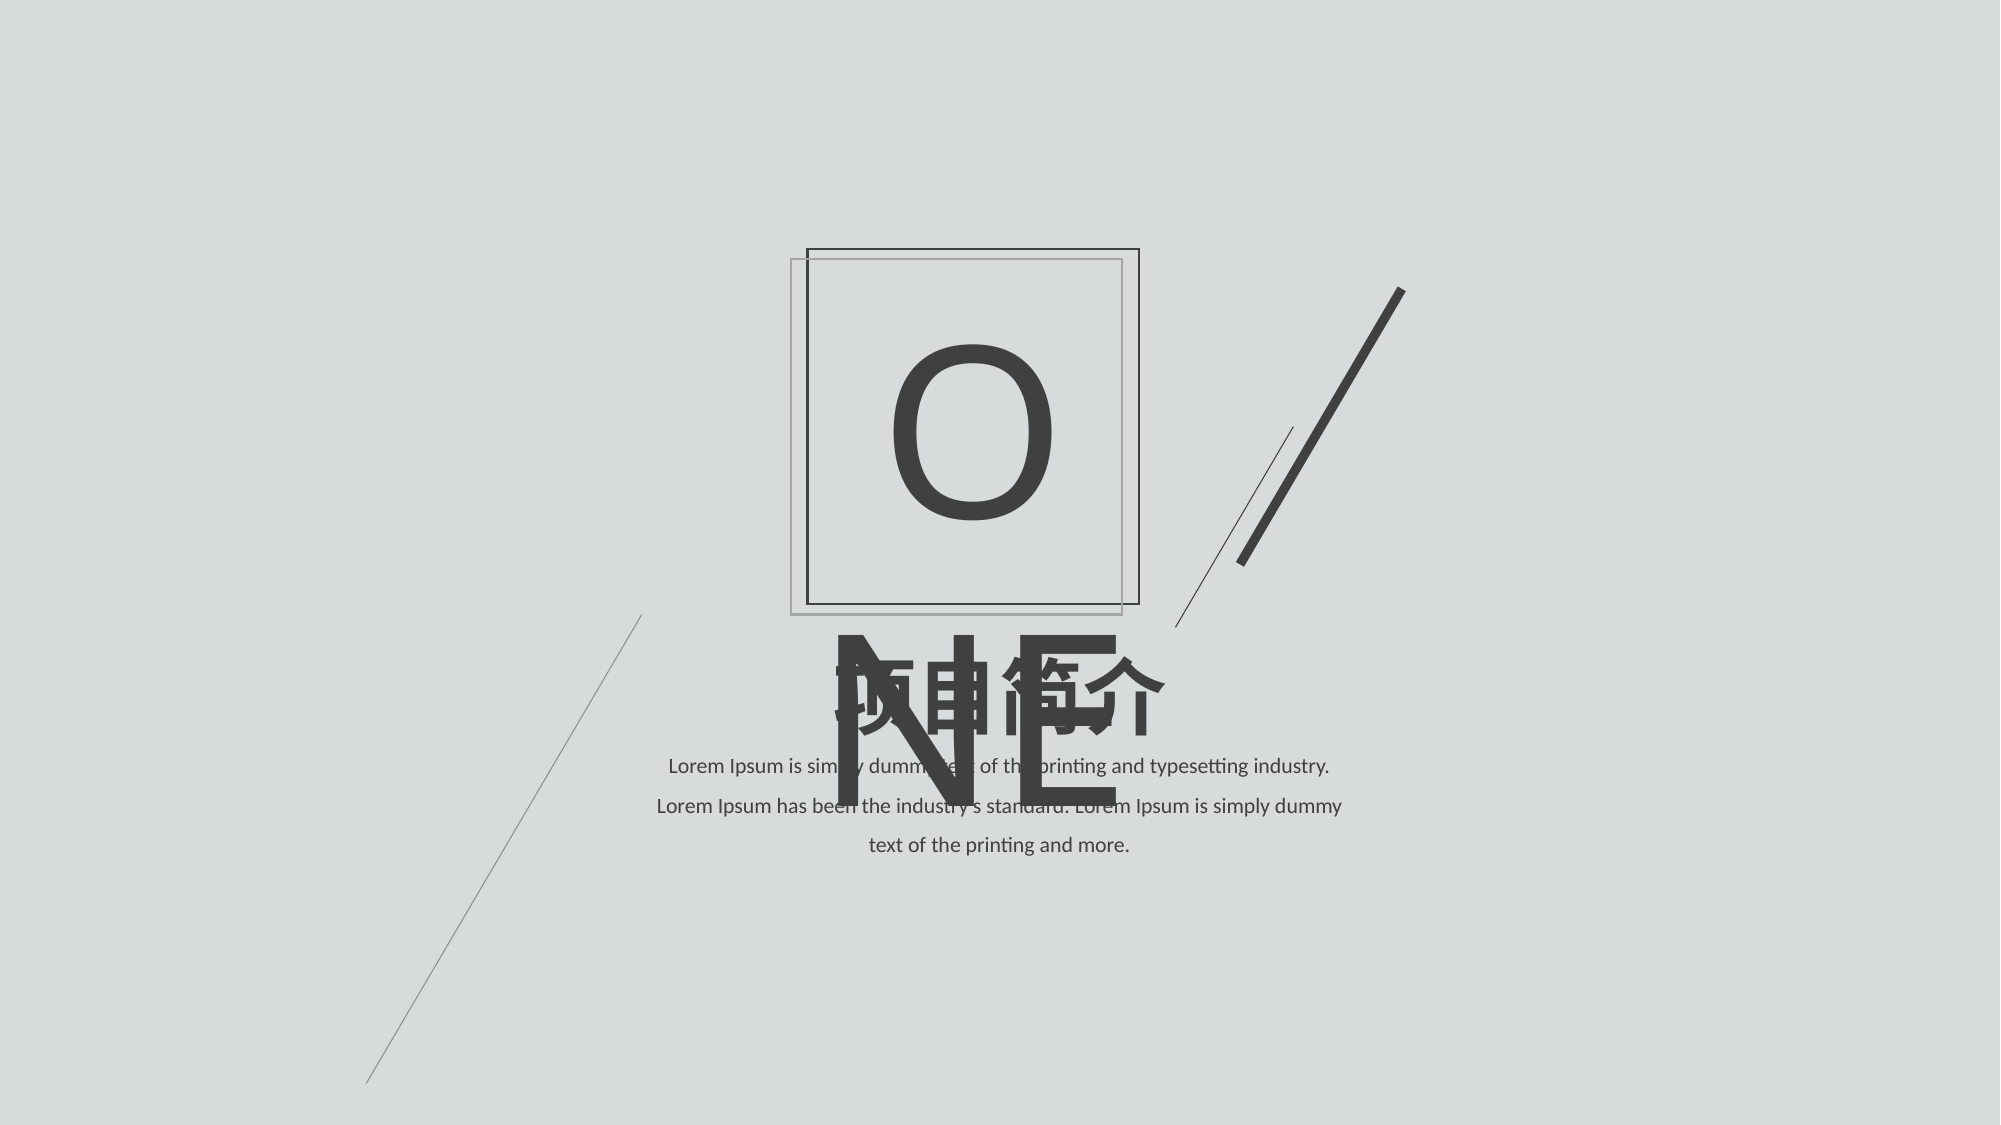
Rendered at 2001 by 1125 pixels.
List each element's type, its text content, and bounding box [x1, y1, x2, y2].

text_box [1175, 426, 1294, 628]
text_box Lorem Ipsum is simply dummy text of the printing and typesetting industry. Lorem Ipsum has been the industry's standard. Lorem Ipsum is simply dummy text of the printing and more. [642, 731, 1375, 865]
text_box 项目简介 [660, 637, 1340, 731]
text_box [1239, 288, 1402, 565]
text_box [790, 258, 1123, 616]
text_box ONE [795, 271, 1151, 637]
text_box [806, 248, 1140, 271]
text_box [366, 614, 642, 1084]
